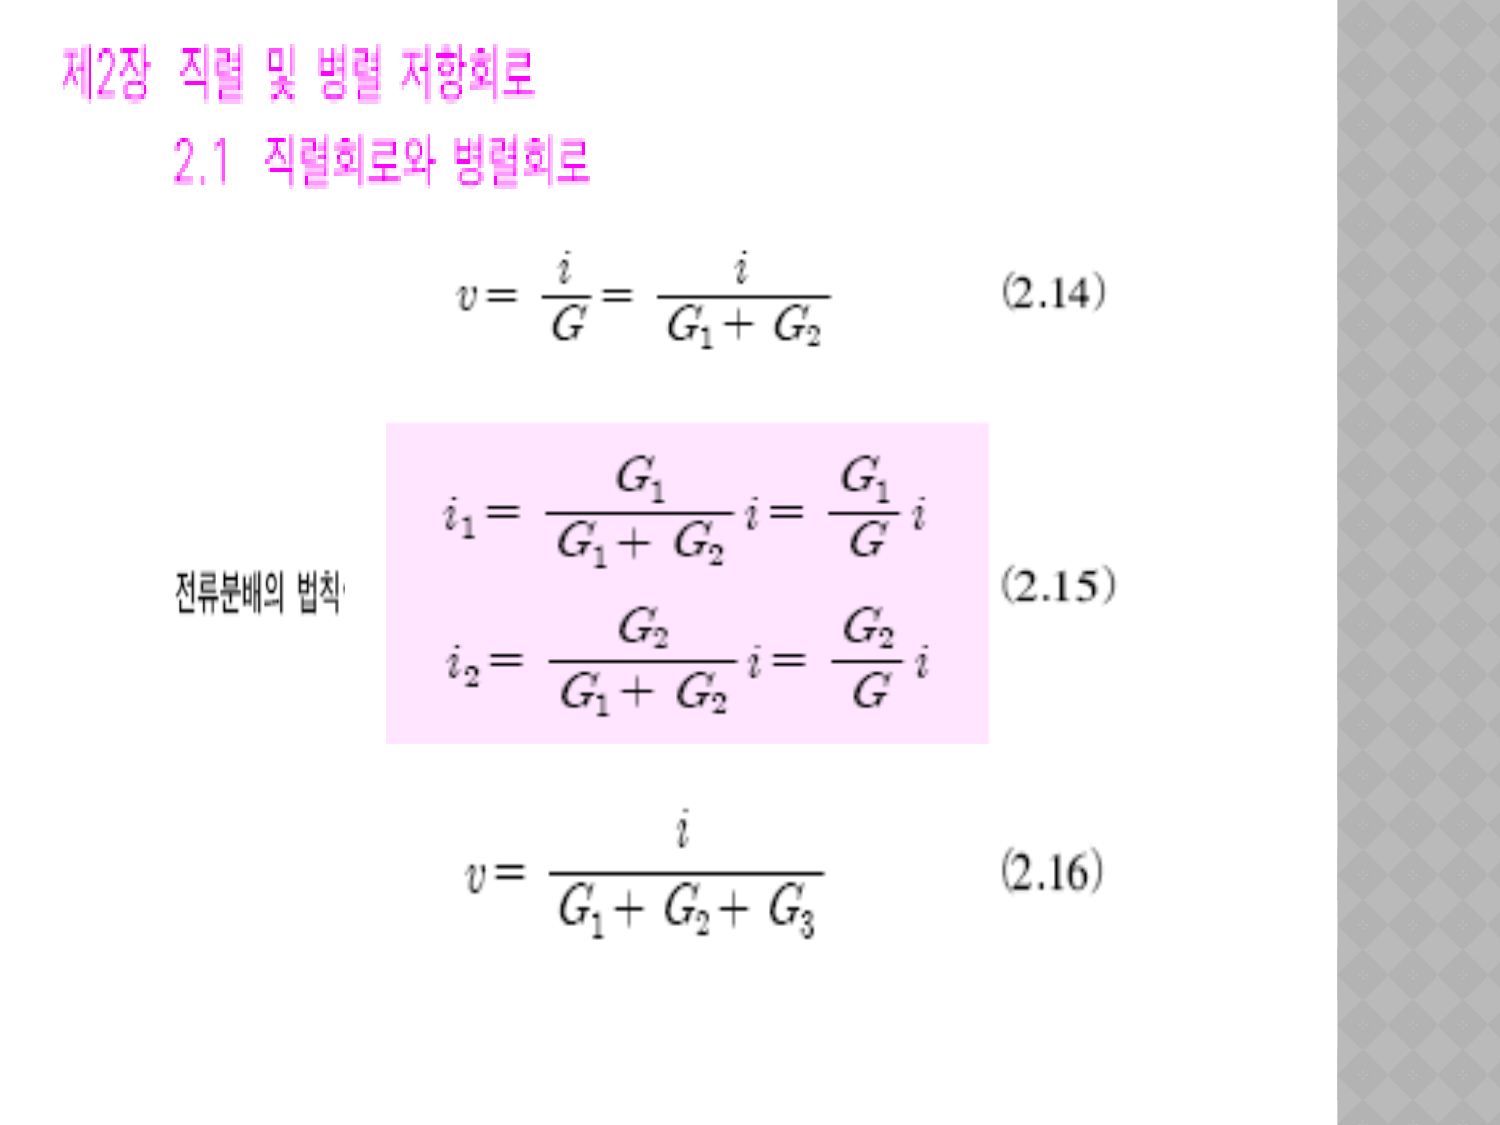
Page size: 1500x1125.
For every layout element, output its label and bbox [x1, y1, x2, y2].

picture [163, 116, 596, 212]
picture [58, 34, 539, 118]
picture [444, 233, 1114, 359]
picture [456, 796, 1114, 962]
picture [175, 562, 345, 634]
picture [386, 421, 1126, 745]
